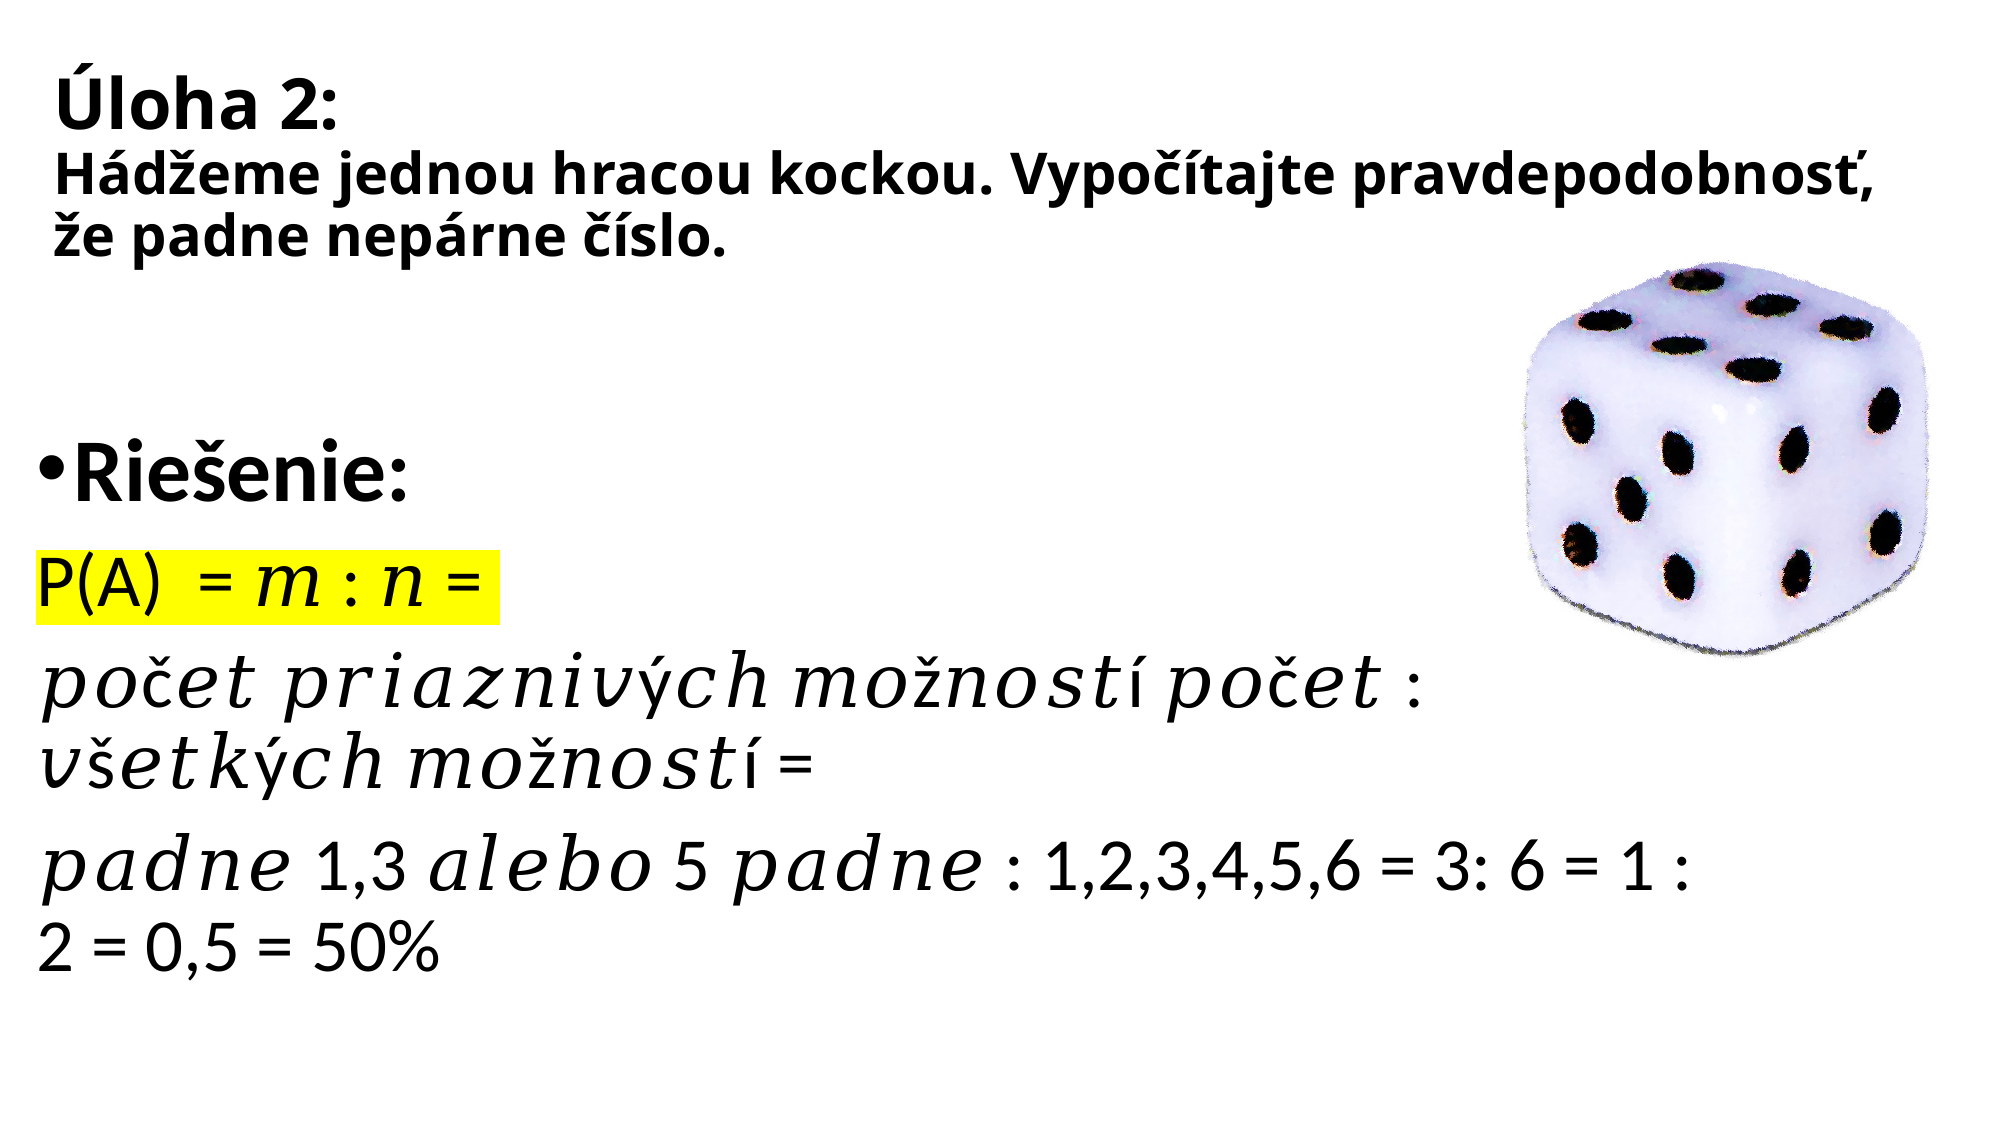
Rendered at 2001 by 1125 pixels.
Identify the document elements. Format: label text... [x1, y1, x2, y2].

title Úloha 2: Hádžeme jednou hracou kockou. Vypočítajte pravdepodobnosť, že padne nepárne číslo. [38, 59, 1975, 278]
picture [1506, 237, 1944, 675]
list Riešenie: P(A) = 𝑚 : 𝑛 = 𝑝𝑜č𝑒𝑡 𝑝𝑟𝑖𝑎𝑧𝑛𝑖𝑣ý𝑐ℎ 𝑚𝑜ž𝑛𝑜𝑠𝑡í 𝑝𝑜č𝑒𝑡 : 𝑣š𝑒𝑡𝑘ý𝑐ℎ 𝑚𝑜ž𝑛𝑜𝑠𝑡í = 𝑝𝑎𝑑𝑛𝑒 1,3 𝑎𝑙𝑒𝑏𝑜 5 𝑝𝑎𝑑𝑛𝑒 : 1,2,3,4,5,6 = 3: 6 = 1 : 2 = 0,5 = 50% [21, 416, 1747, 1003]
